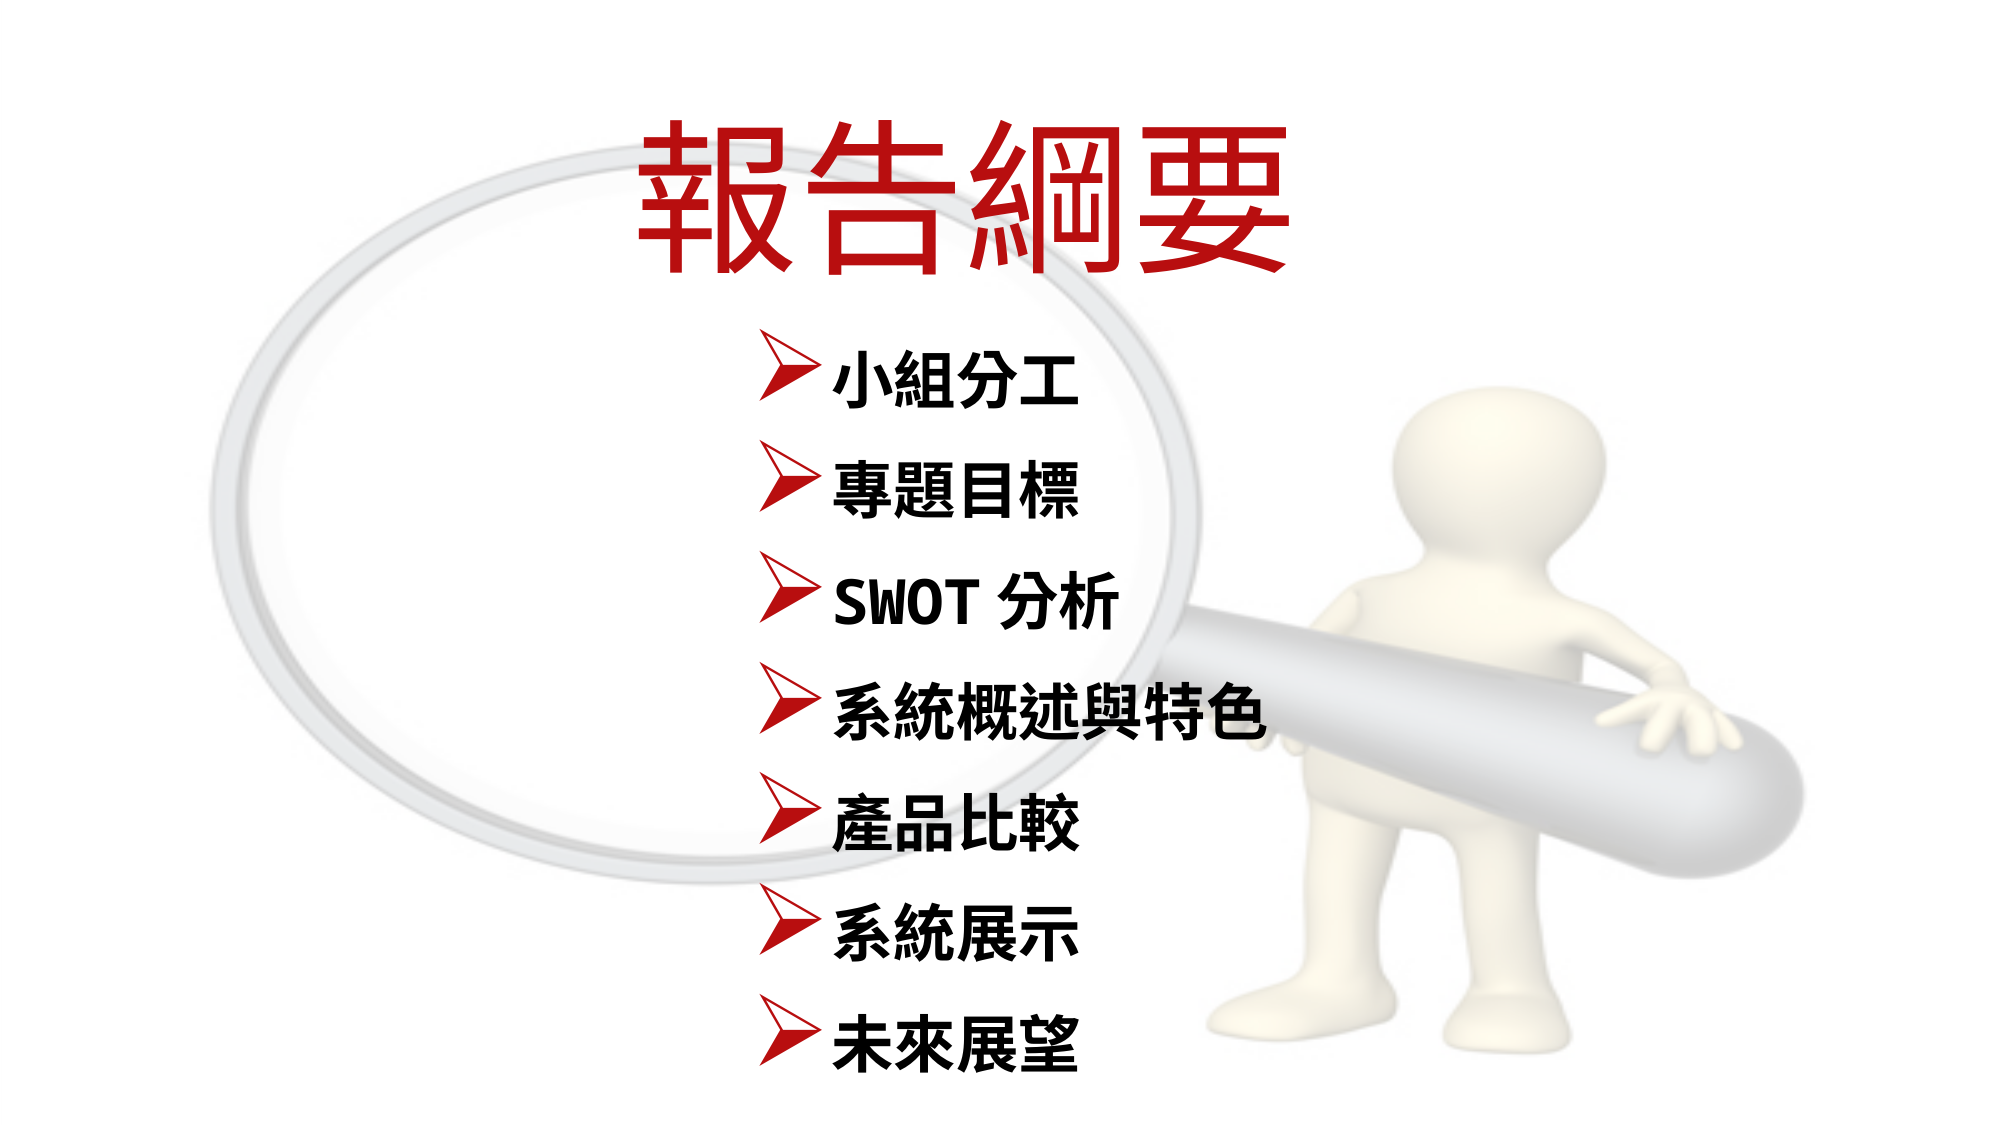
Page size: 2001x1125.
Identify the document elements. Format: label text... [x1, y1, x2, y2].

title 報告綱要 [112, 112, 1818, 302]
list 小組分工 專題目標 SWOT分析 系統概述與特色 產品比較 系統展示 未來展望 [736, 431, 1582, 975]
